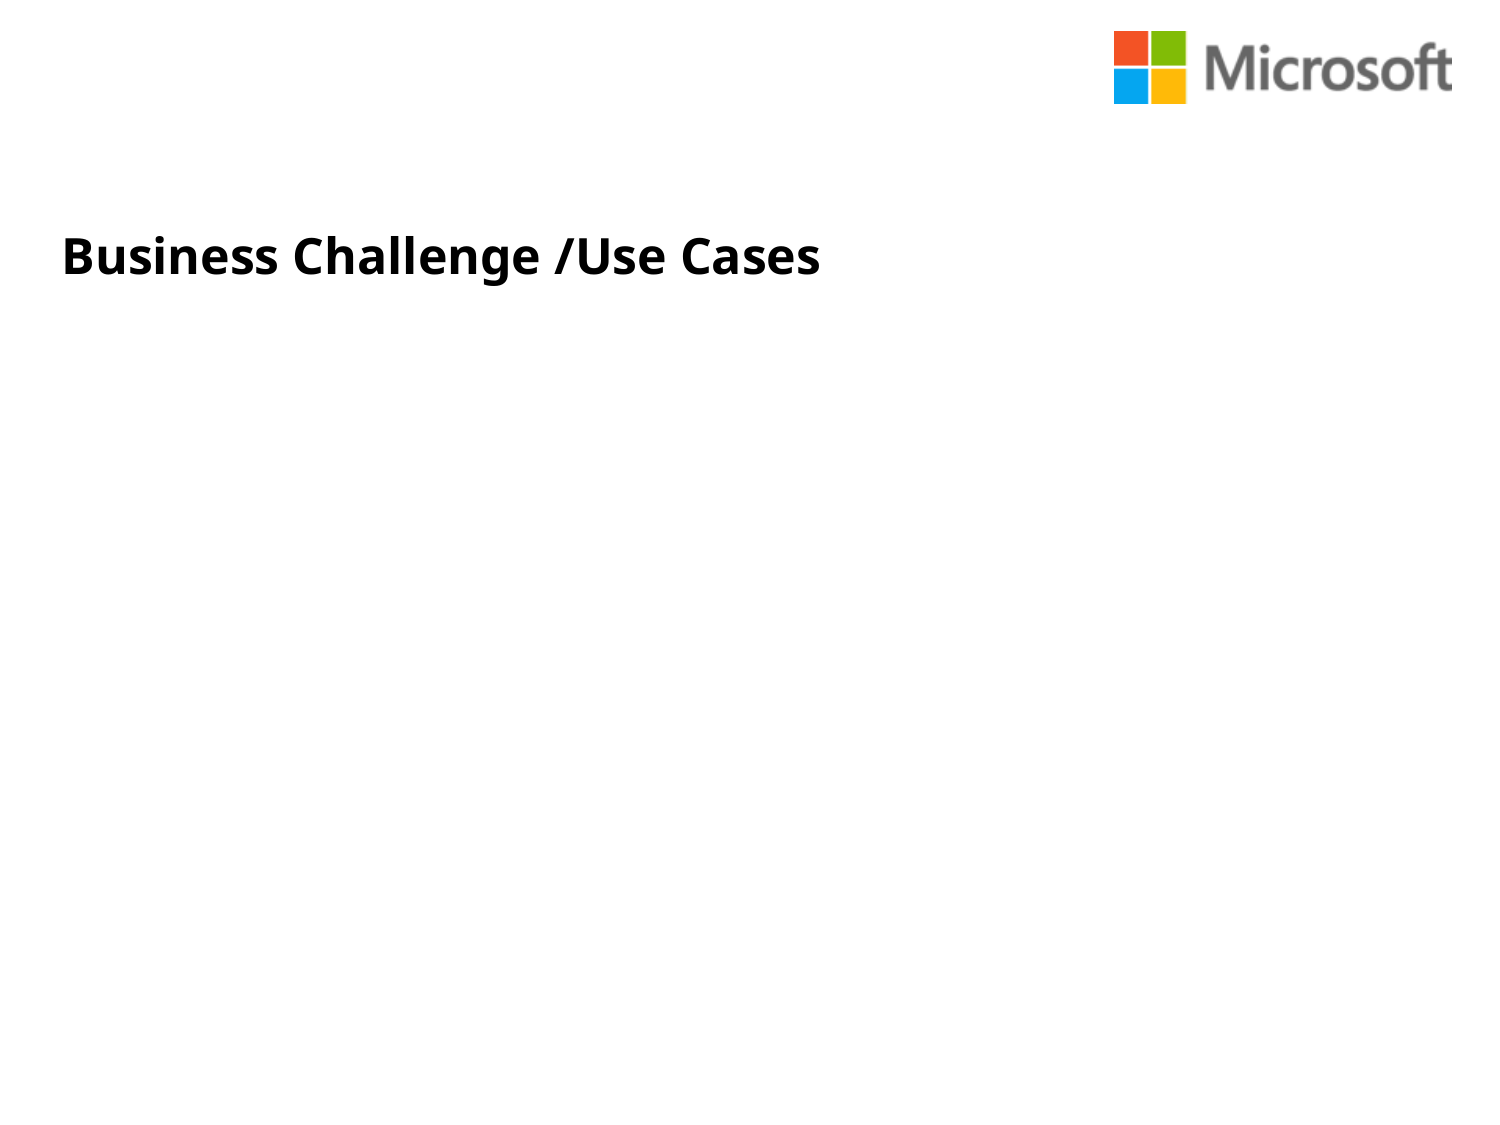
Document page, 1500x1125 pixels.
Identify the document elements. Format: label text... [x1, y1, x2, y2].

text_box Business Challenge /Use Cases [46, 209, 1445, 362]
picture [1113, 31, 1452, 104]
